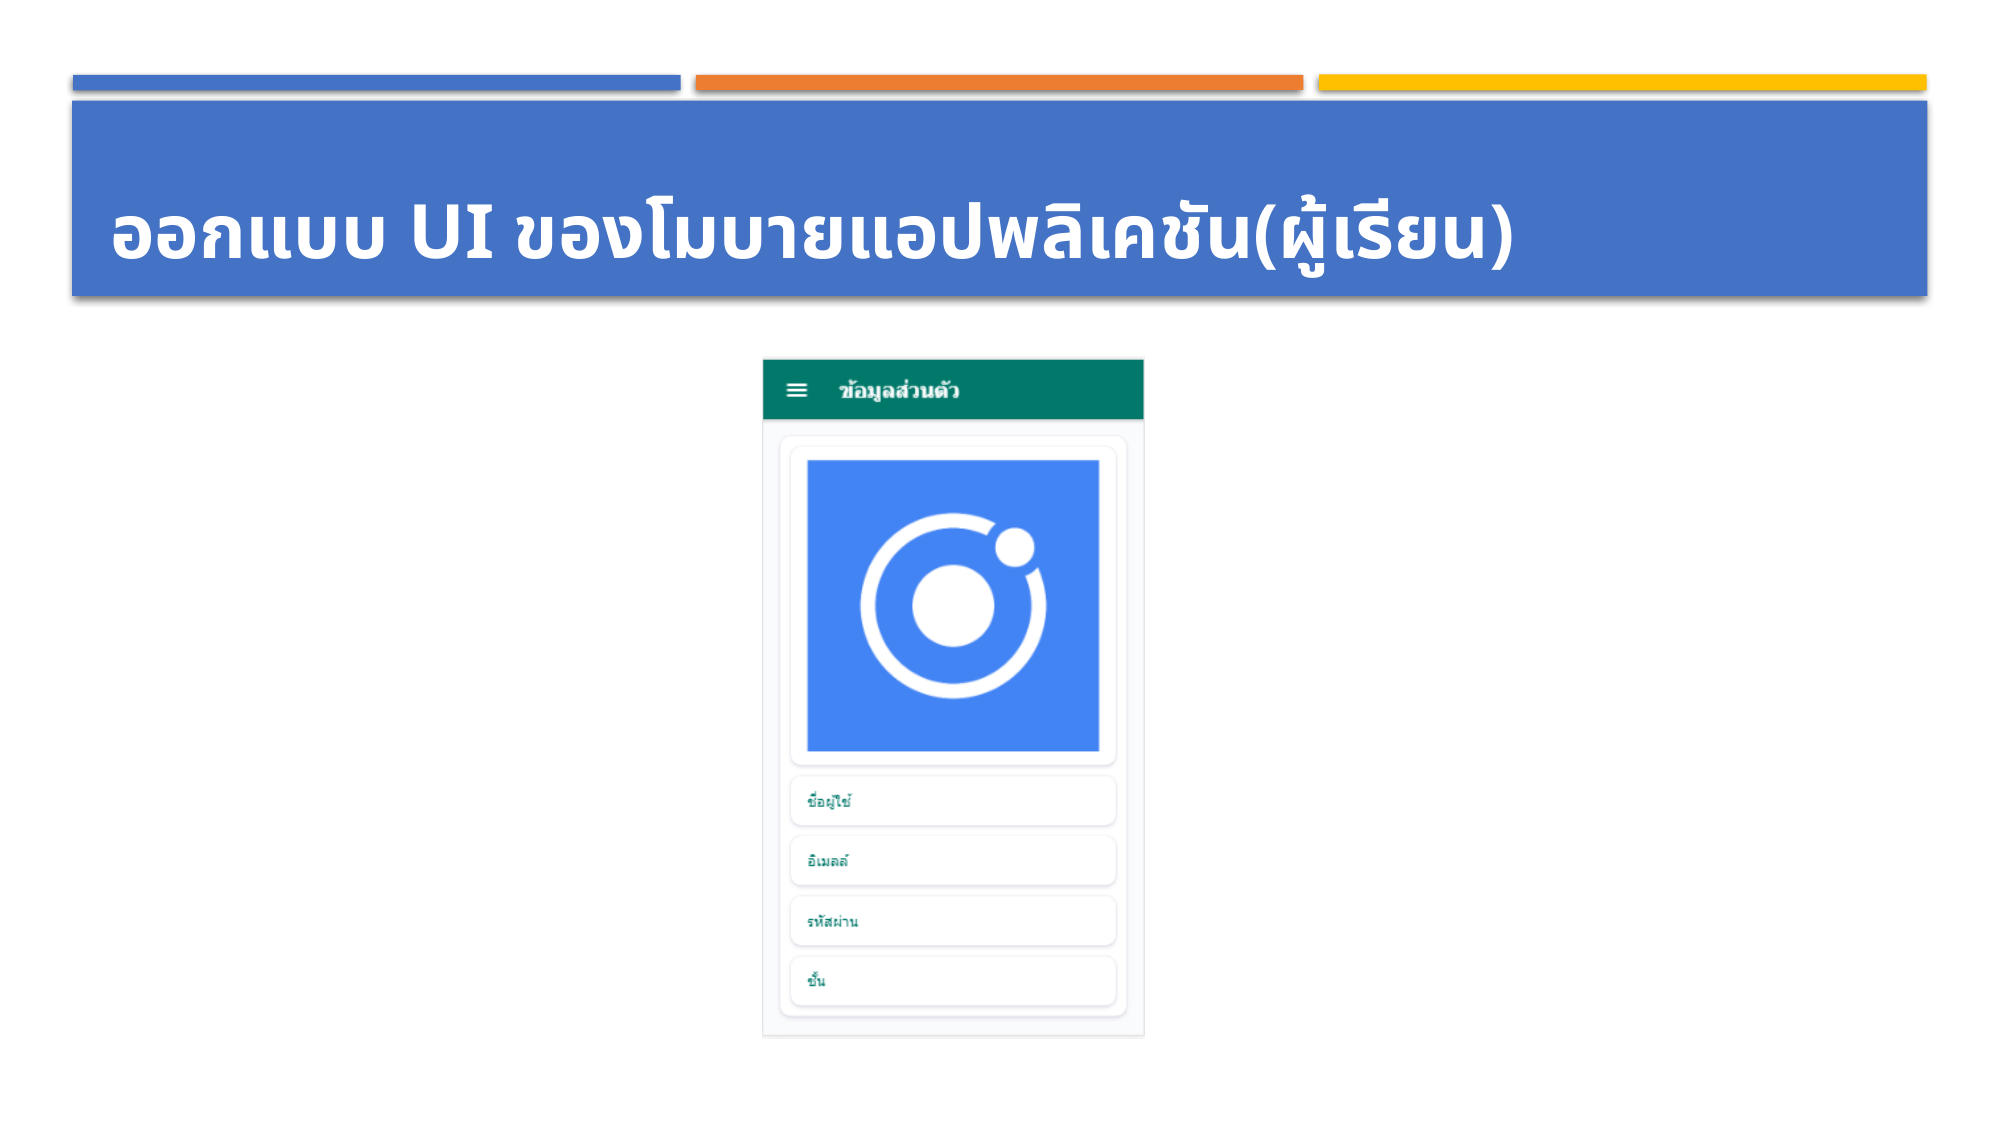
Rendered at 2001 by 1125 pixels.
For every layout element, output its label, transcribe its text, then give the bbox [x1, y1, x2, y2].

title ออกแบบ UI ของโมบายแอปพลิเคชัน(ผู้เรียน) [95, 115, 1905, 282]
picture [761, 355, 1145, 1039]
